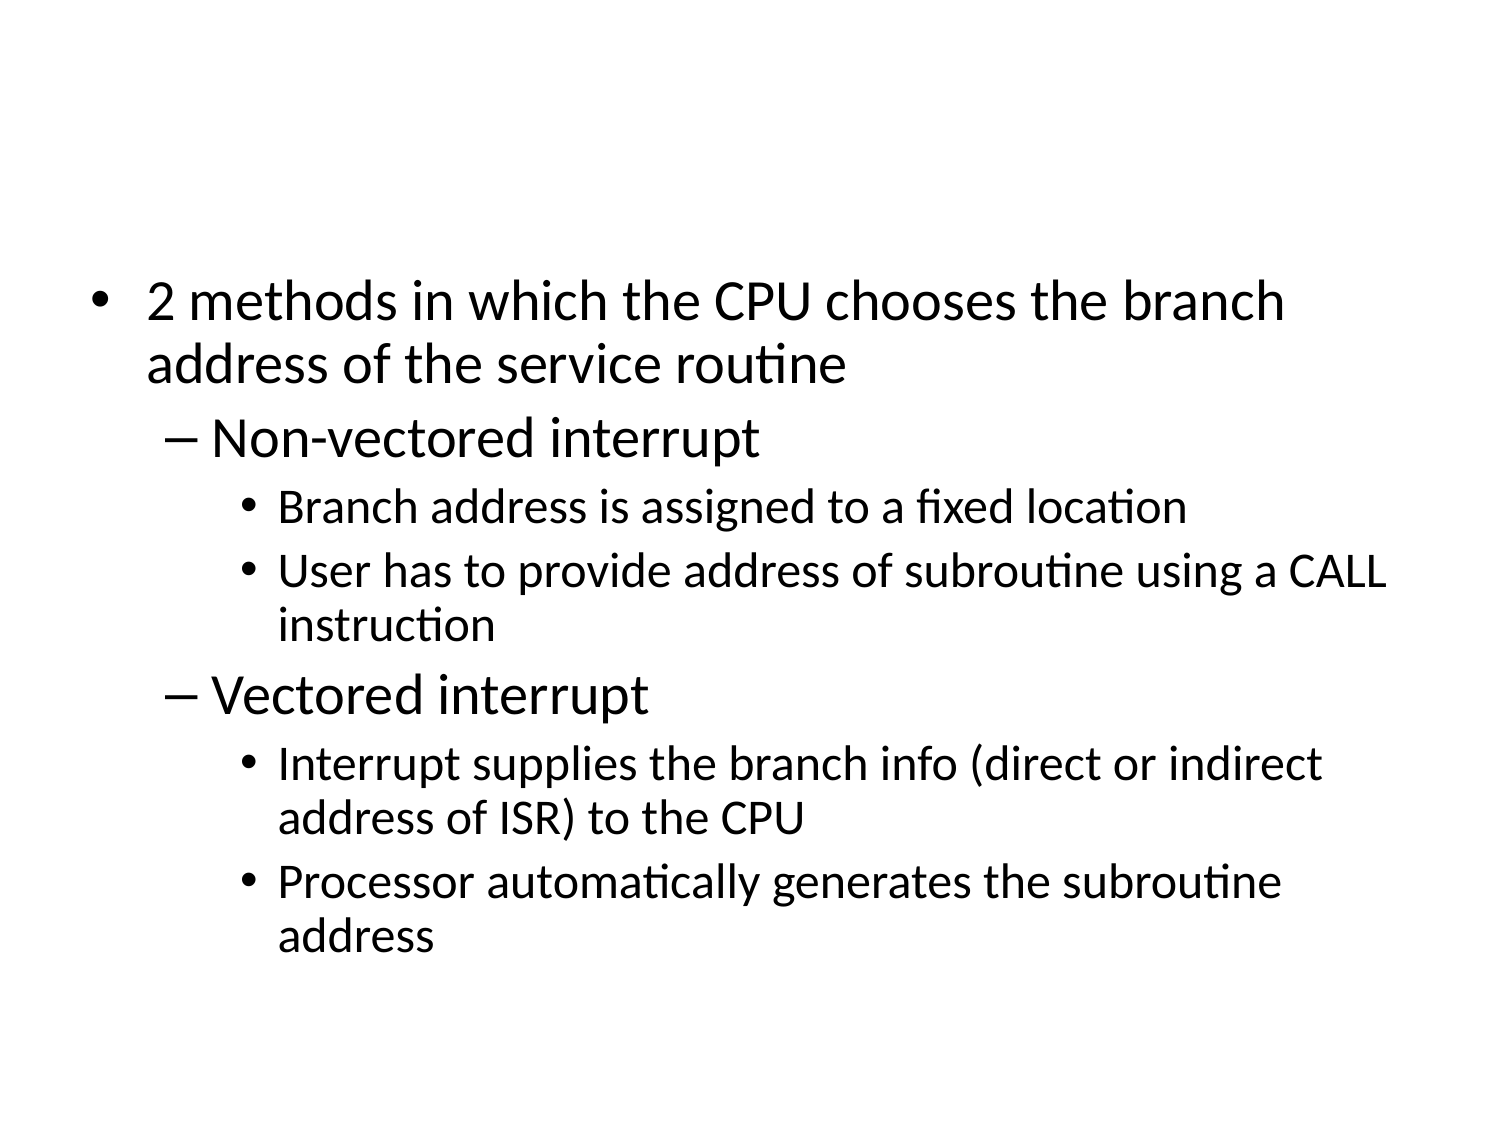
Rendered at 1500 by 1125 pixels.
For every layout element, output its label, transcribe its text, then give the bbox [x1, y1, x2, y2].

list 2 methods in which the CPU chooses the branch address of the service routine Non-vectored interrupt Branch address is assigned to a fixed location User has to provide address of subroutine using a CALL instruction Vectored interrupt Interrupt supplies the branch info (direct or indirect address of ISR) to the CPU Processor automatically generates the subroutine address [75, 262, 1425, 1005]
